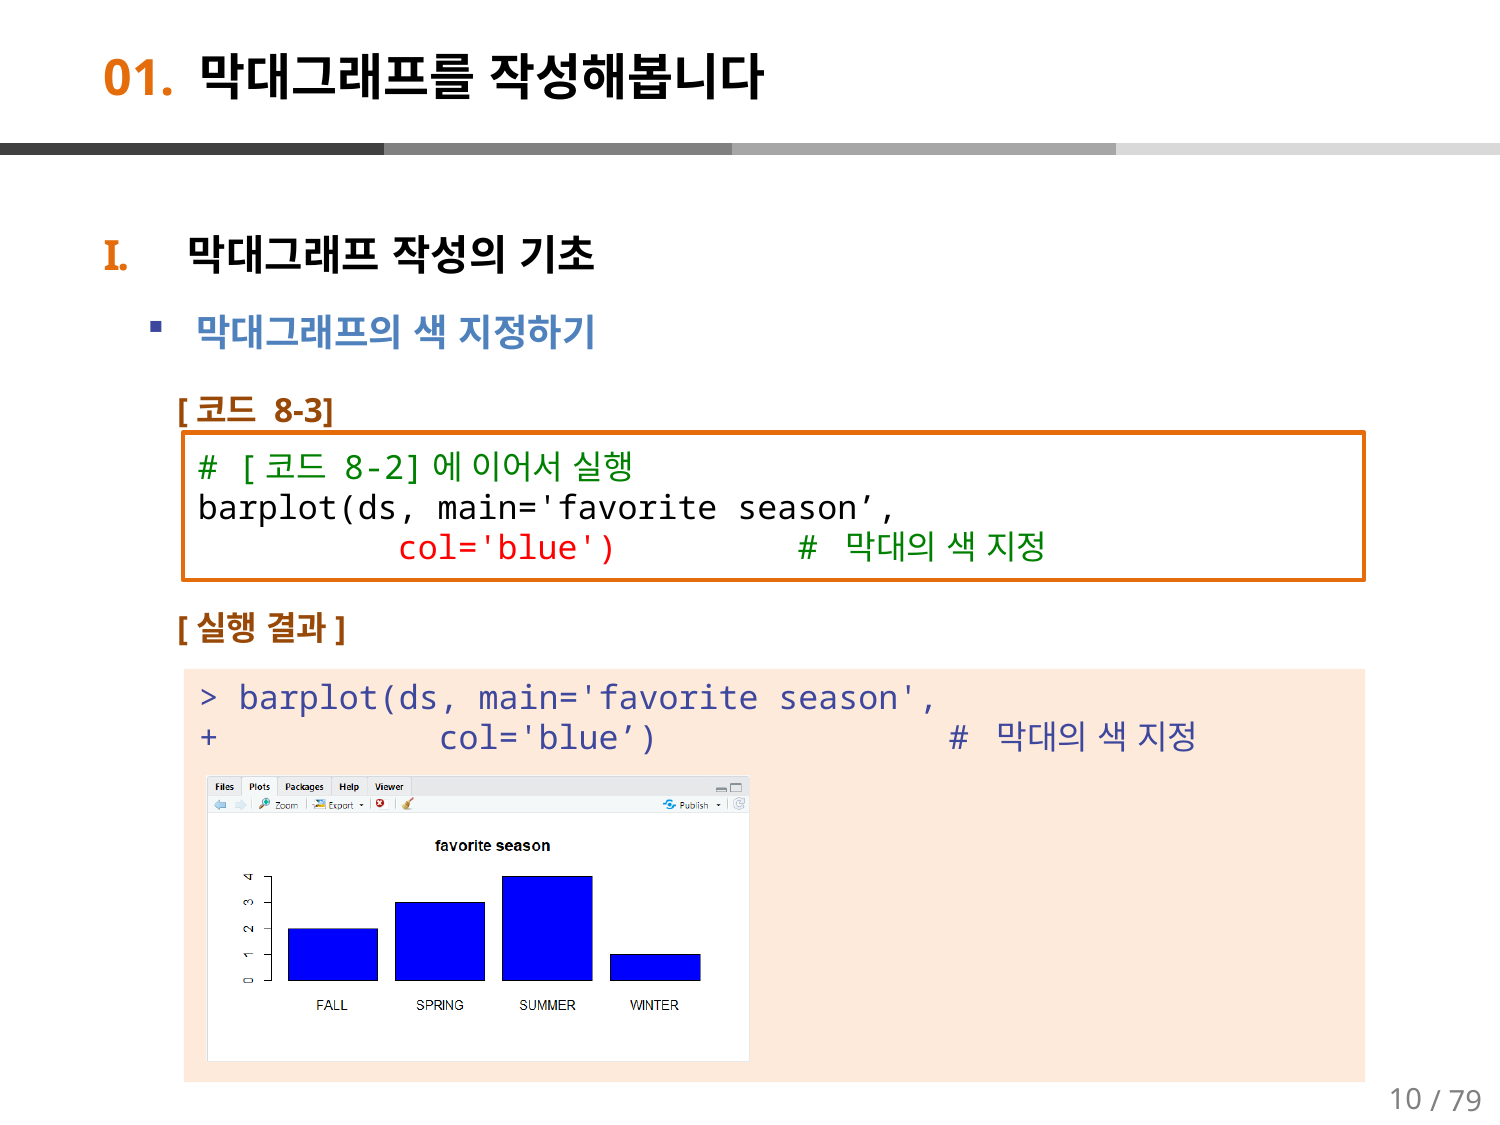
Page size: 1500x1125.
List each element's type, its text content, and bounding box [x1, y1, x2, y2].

picture [206, 774, 751, 1062]
text_box # [코드 8-2]에 이어서 실행 barplot(ds, main='favorite season’, col='blue') # 막대의 색 지정 [182, 432, 1365, 580]
text_box > barplot(ds, main='favorite season', + col='blue’) # 막대의 색 지정 [183, 668, 1366, 1083]
title 01. 막대그래프를 작성해봅니다 [88, 30, 1400, 121]
list 막대그래프 작성의 기초 막대그래프의 색 지정하기 [코드 8-3] [실행 결과] [88, 196, 1412, 1095]
